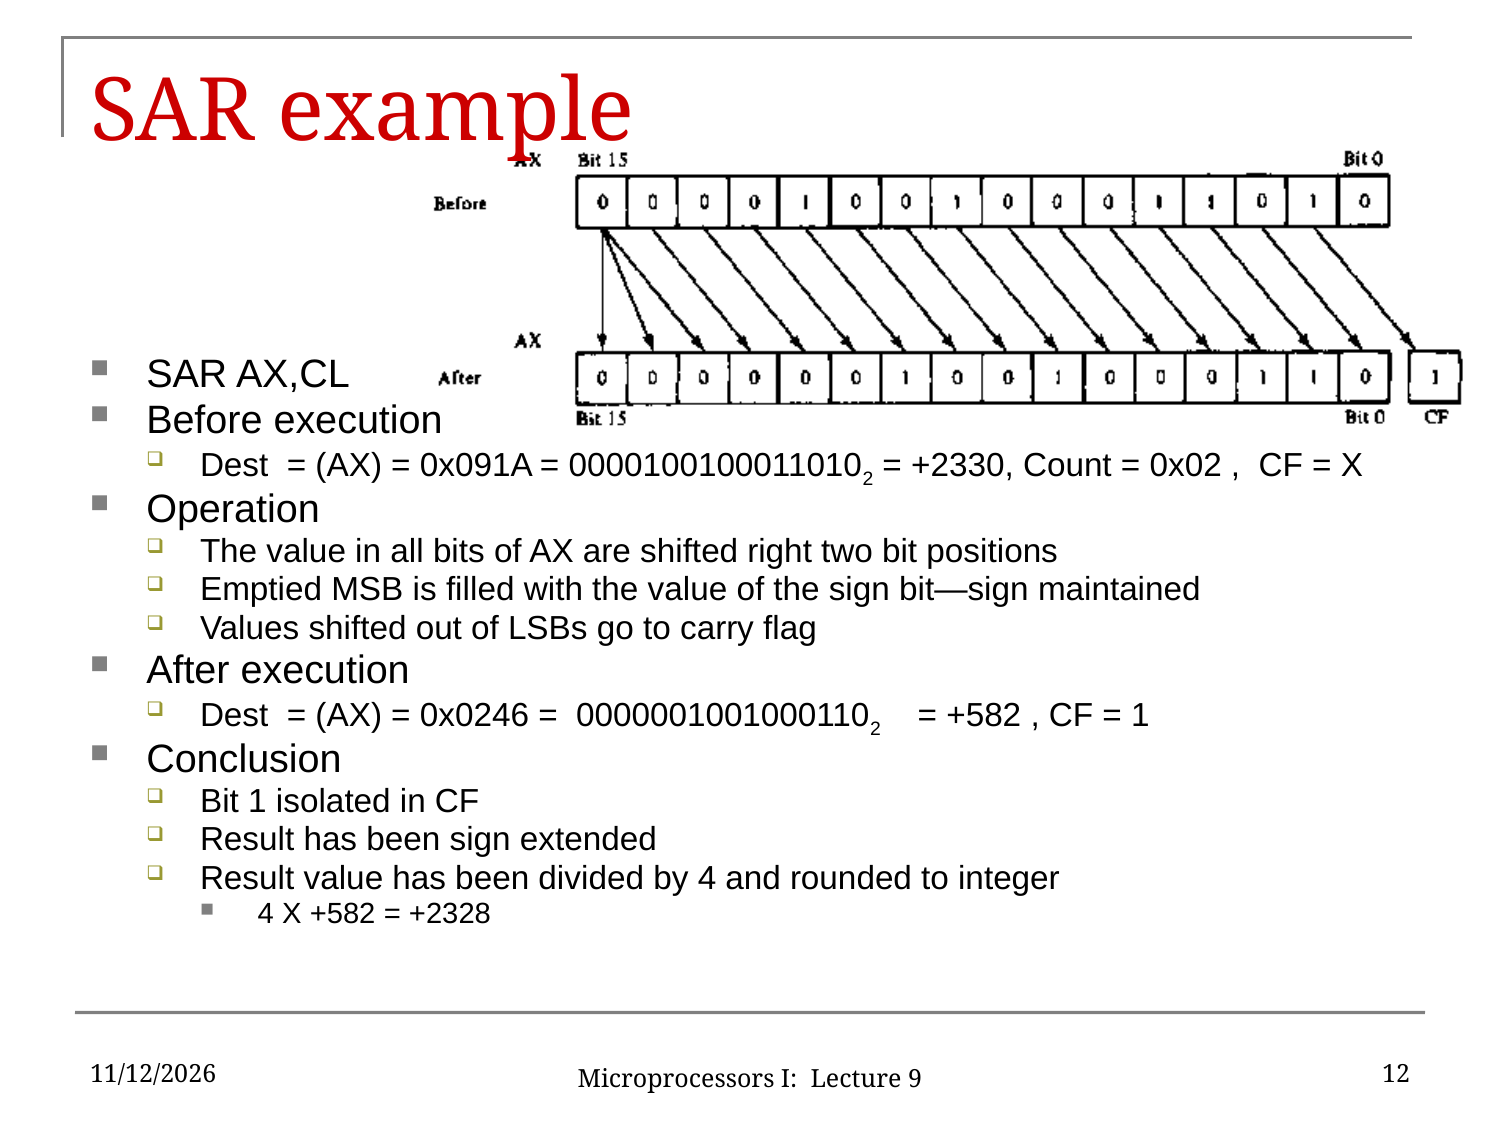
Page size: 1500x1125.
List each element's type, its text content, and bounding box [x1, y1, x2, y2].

slide_number 12 [1074, 1023, 1426, 1100]
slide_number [74, 1023, 426, 1100]
footer Microprocessors I: Lecture 9 [512, 1024, 988, 1101]
list SAR AX,CL Before execution Dest = (AX) = 0x091A = 00001001000110102 = +2330, Count = 0x02 , CF = X Operation The value in all bits of AX are shifted right two bit positions Emptied MSB is filled with the value of the sign bit—sign maintained Values shifted out of LSBs go to carry flag After execution Dest = (AX) = 0x0246 = 00000010010001102 = +582 , CF = 1 Conclusion Bit 1 isolated in CF Result has been sign extended Result value has been divided by 4 and rounded to integer 4 X +582 = +2328 [75, 350, 1425, 1006]
picture [424, 137, 1477, 438]
title SAR example [75, 45, 1425, 163]
